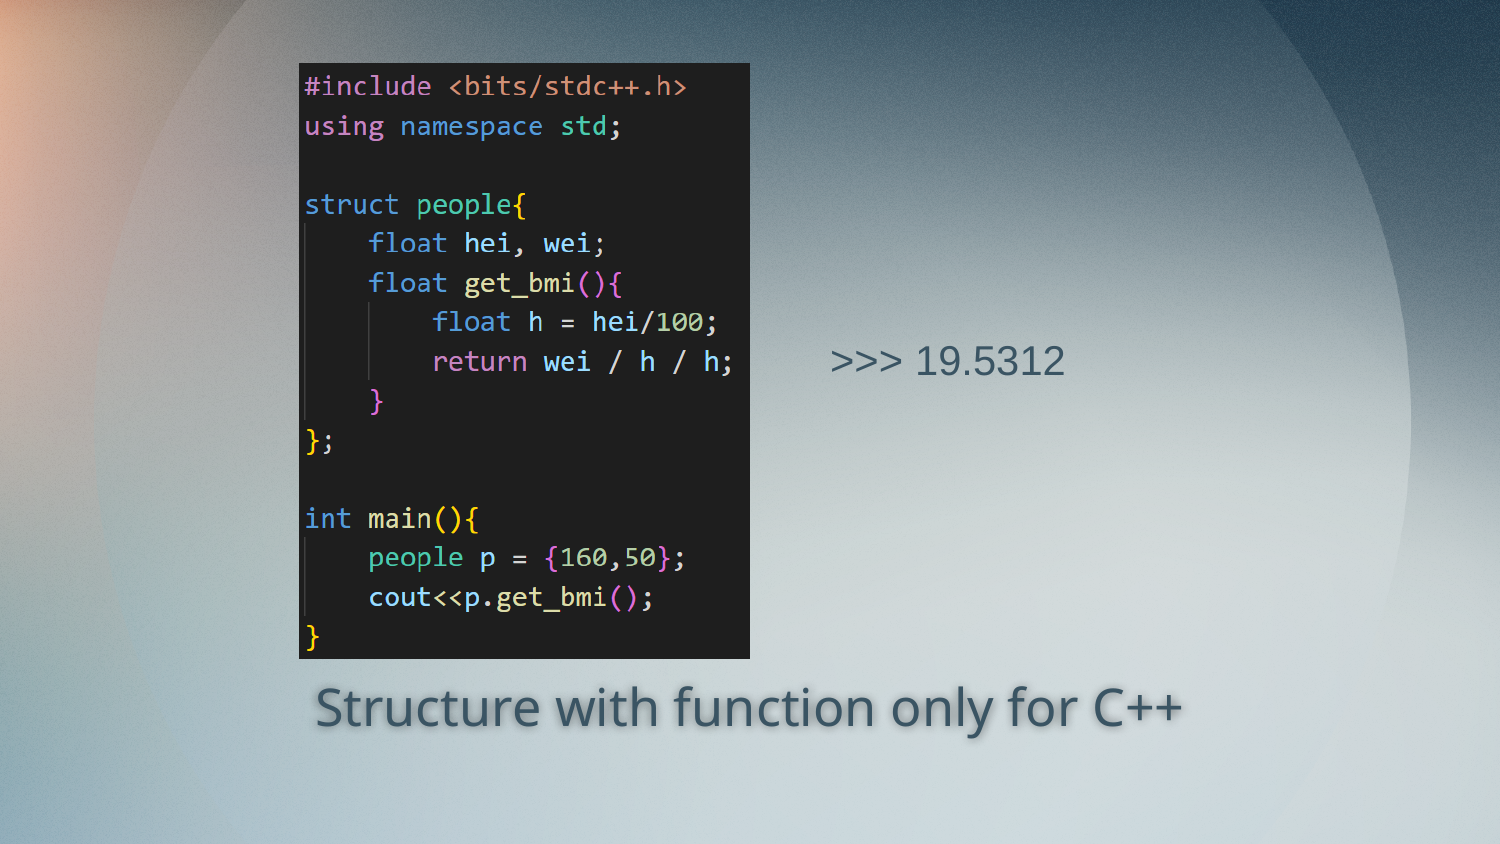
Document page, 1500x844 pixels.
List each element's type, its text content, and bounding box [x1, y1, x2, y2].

title Structure with function only for C++ [118, 658, 1382, 753]
text_box >>> 19.5312 [815, 326, 1500, 518]
picture [0, 0, 1500, 844]
